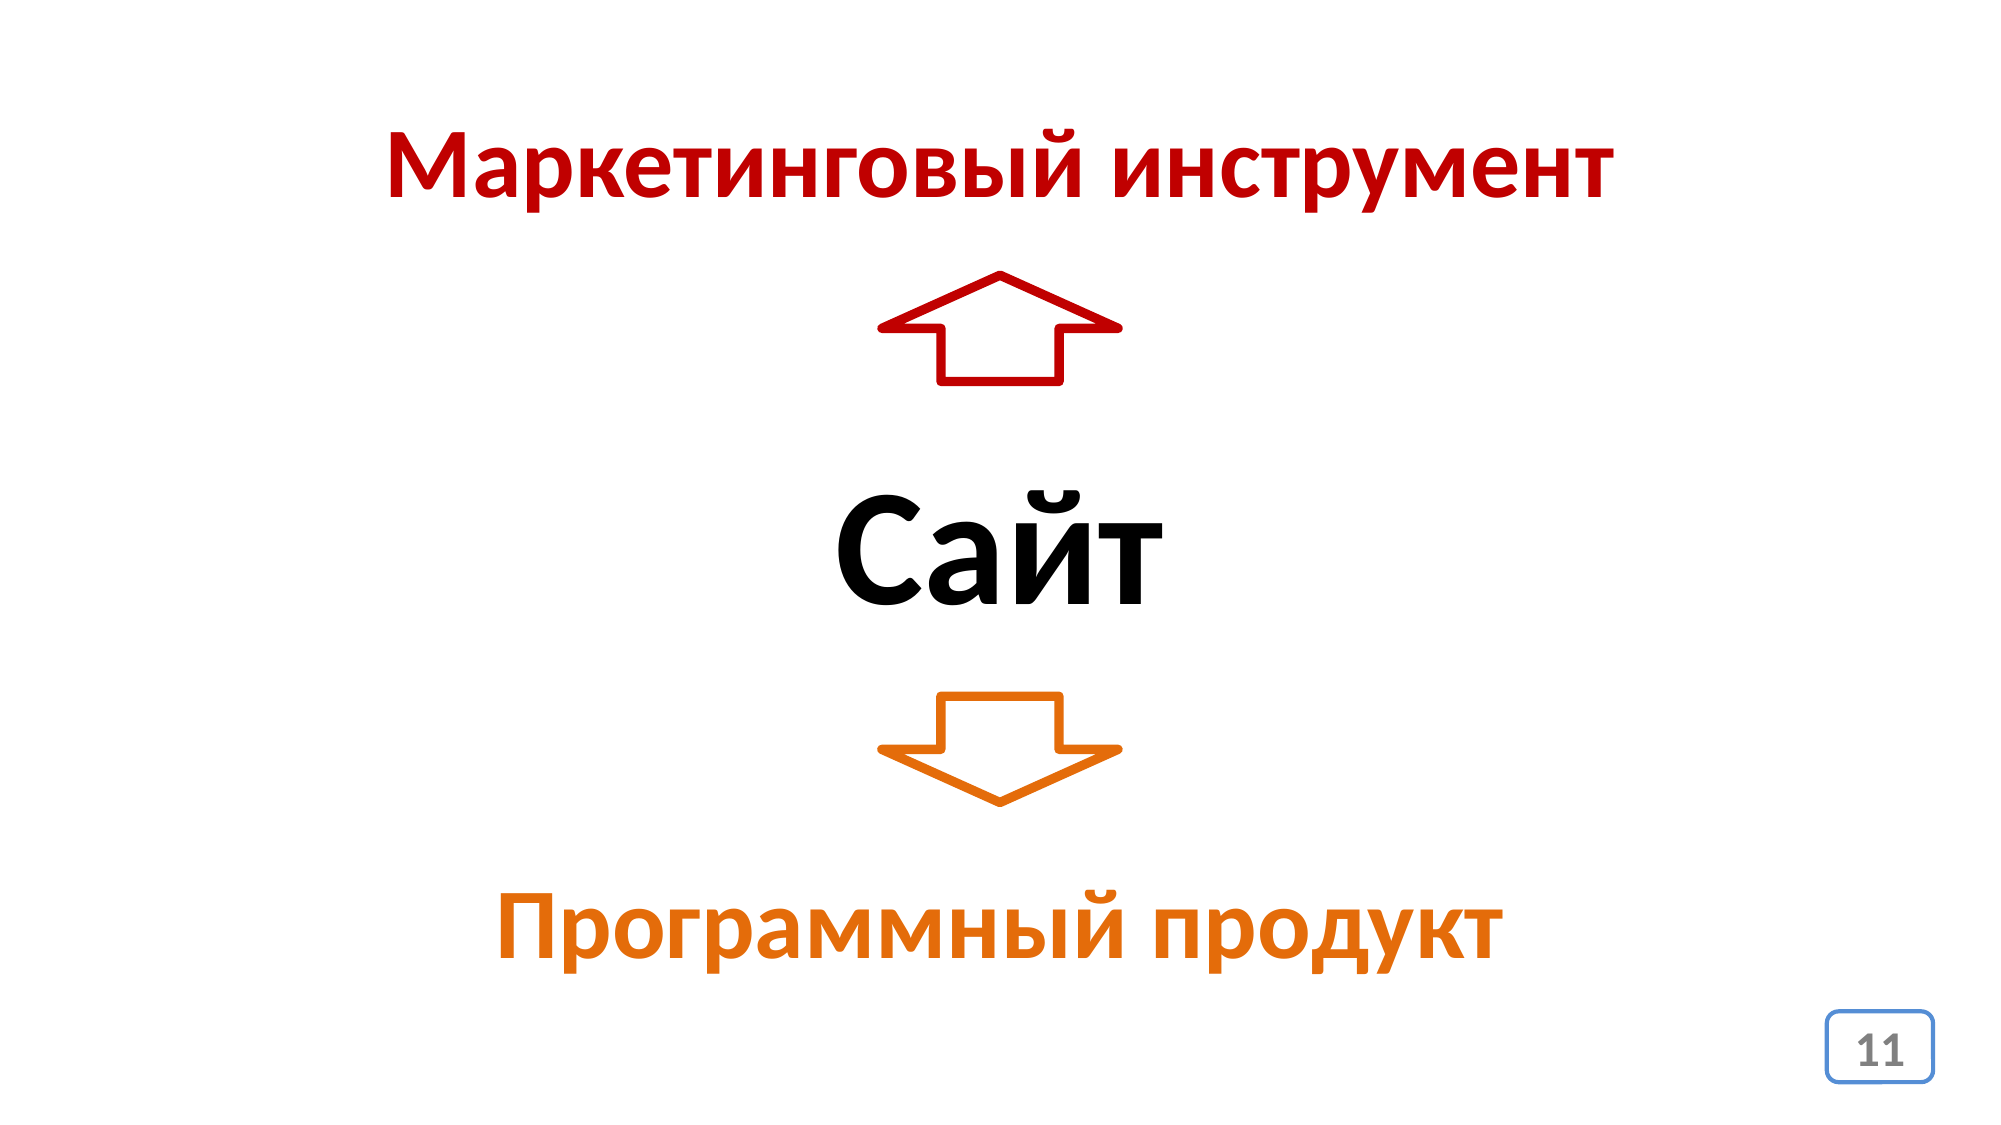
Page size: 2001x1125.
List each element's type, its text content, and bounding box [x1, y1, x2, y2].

text_box 11 [1824, 1009, 1936, 1085]
text_box Программный продукт [0, 851, 2000, 987]
text_box Сайт [0, 430, 2000, 645]
text_box [879, 694, 1121, 805]
text_box [879, 273, 1121, 384]
text_box Маркетинговый инструмент [0, 90, 2000, 225]
